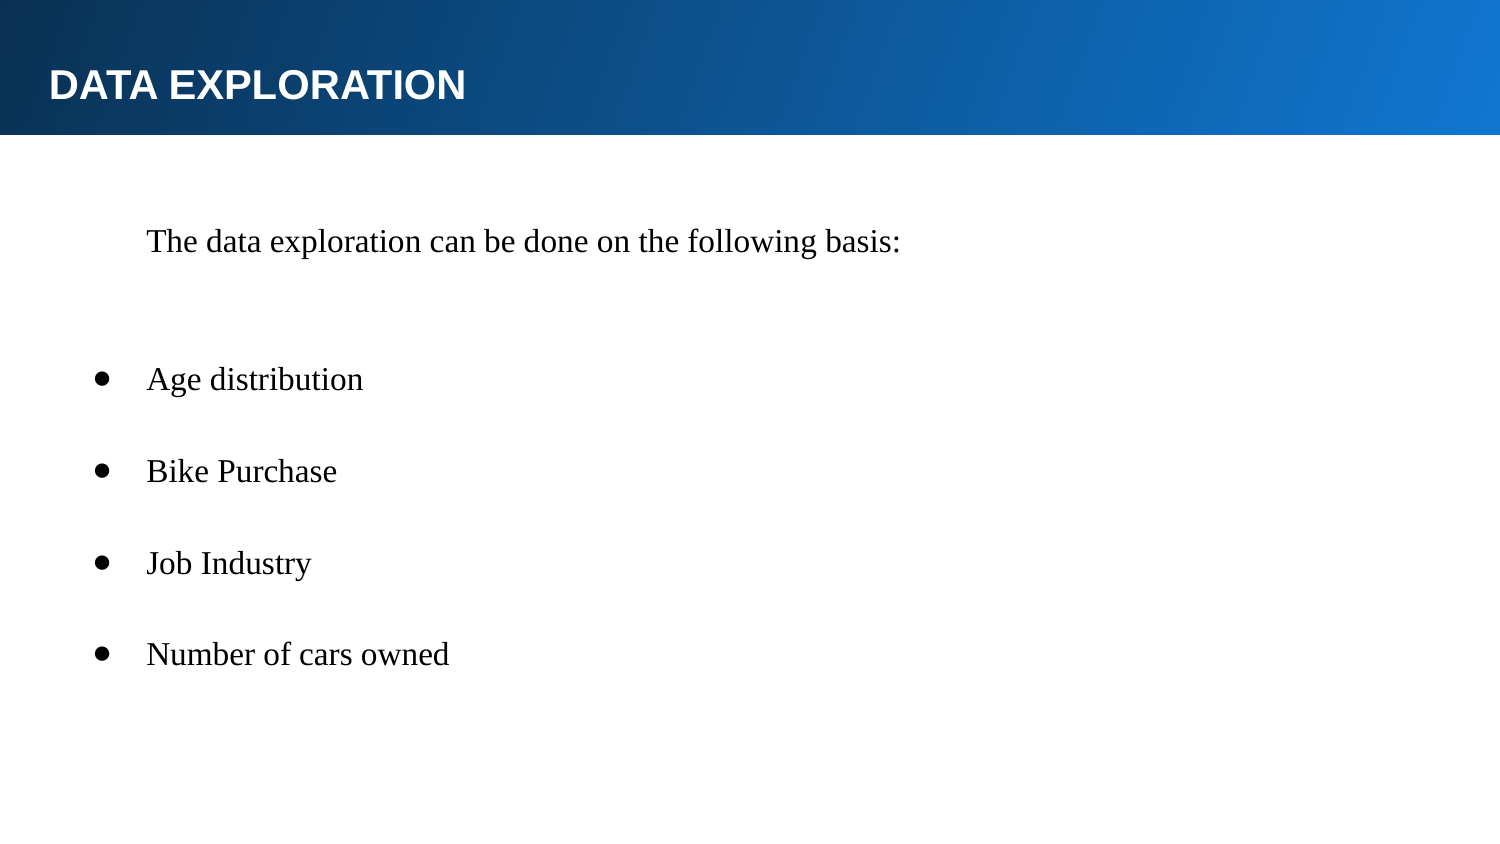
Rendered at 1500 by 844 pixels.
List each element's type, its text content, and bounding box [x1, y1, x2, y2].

text_box [0, 0, 1500, 135]
text_box DATA EXPLORATION [33, 43, 1439, 120]
text_box The data exploration can be done on the following basis: Age distribution Bike Purchase Job Industry Number of cars owned [56, 198, 1426, 797]
